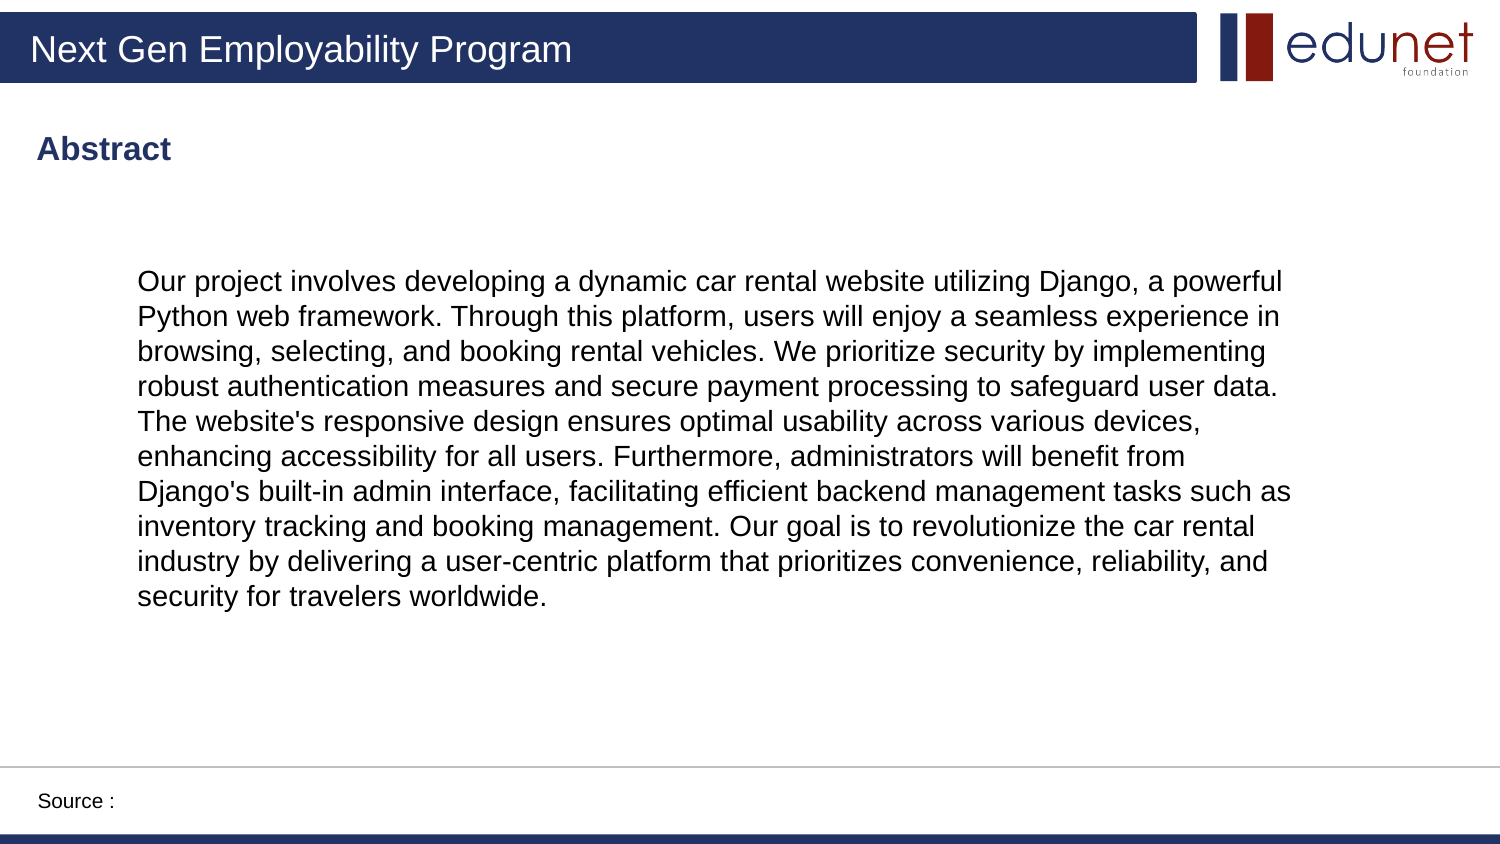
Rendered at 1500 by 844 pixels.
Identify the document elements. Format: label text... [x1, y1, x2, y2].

title Abstract [21, 111, 504, 165]
text_box Source : [22, 776, 139, 826]
text_box Our project involves developing a dynamic car rental website utilizing Django, a powerful Python web framework. Through this platform, users will enjoy a seamless experience in browsing, selecting, and booking rental vehicles. We prioritize security by implementing robust authentication measures and secure payment processing to safeguard user data. The website's responsive design ensures optimal usability across various devices, enhancing accessibility for all users. Furthermore, administrators will benefit from Django's built-in admin interface, facilitating efficient backend management tasks such as inventory tracking and booking management. Our goal is to revolutionize the car rental industry by delivering a user-centric platform that prioritizes convenience, reliability, and security for travelers worldwide. [122, 255, 1311, 701]
picture [1279, 14, 1482, 83]
